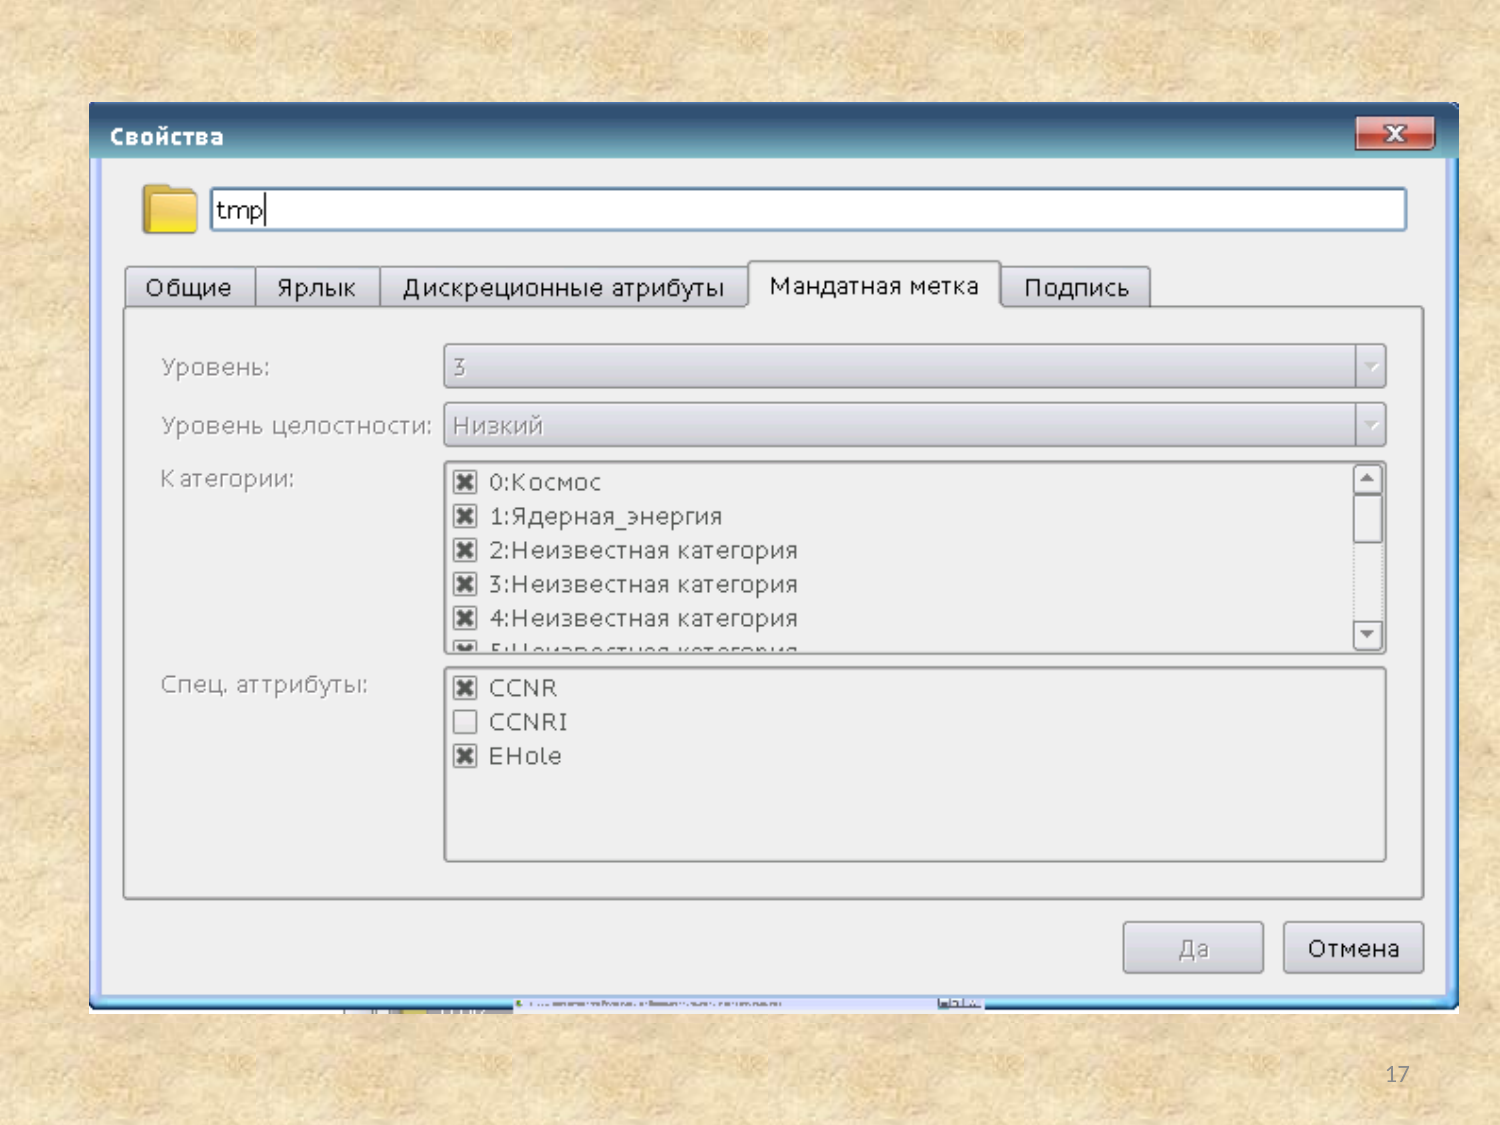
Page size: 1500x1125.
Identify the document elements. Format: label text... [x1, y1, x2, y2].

slide_number 17 [1074, 1042, 1425, 1103]
picture [0, 0, 1500, 1125]
